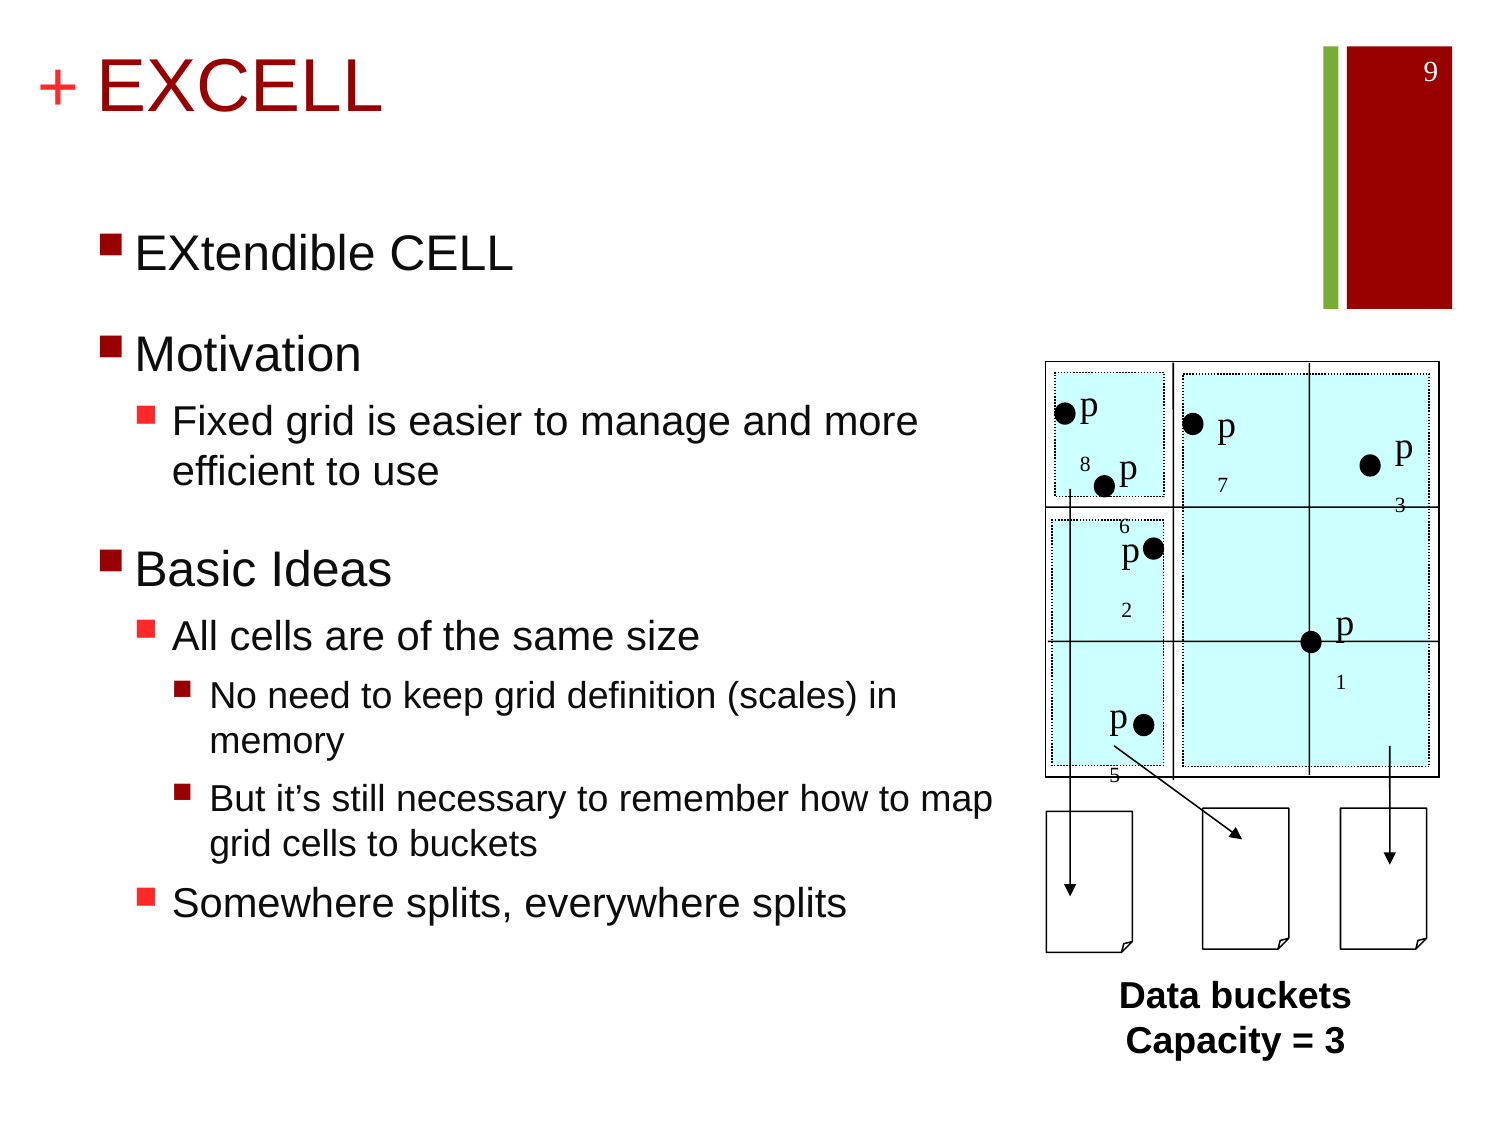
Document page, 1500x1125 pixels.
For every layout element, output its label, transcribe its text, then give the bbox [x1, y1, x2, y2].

title EXCELL [81, 29, 1322, 213]
list EXtendible CELL Motivation Fixed grid is easier to manage and more efficient to use Basic Ideas All cells are of the same size No need to keep grid definition (scales) in memory But it’s still necessary to remember how to map grid cells to buckets Somewhere splits, everywhere splits [81, 212, 1034, 1025]
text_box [1044, 361, 1440, 953]
slide_number 9 [1362, 39, 1454, 100]
text_box Data buckets Capacity = 3 [998, 964, 1473, 1069]
